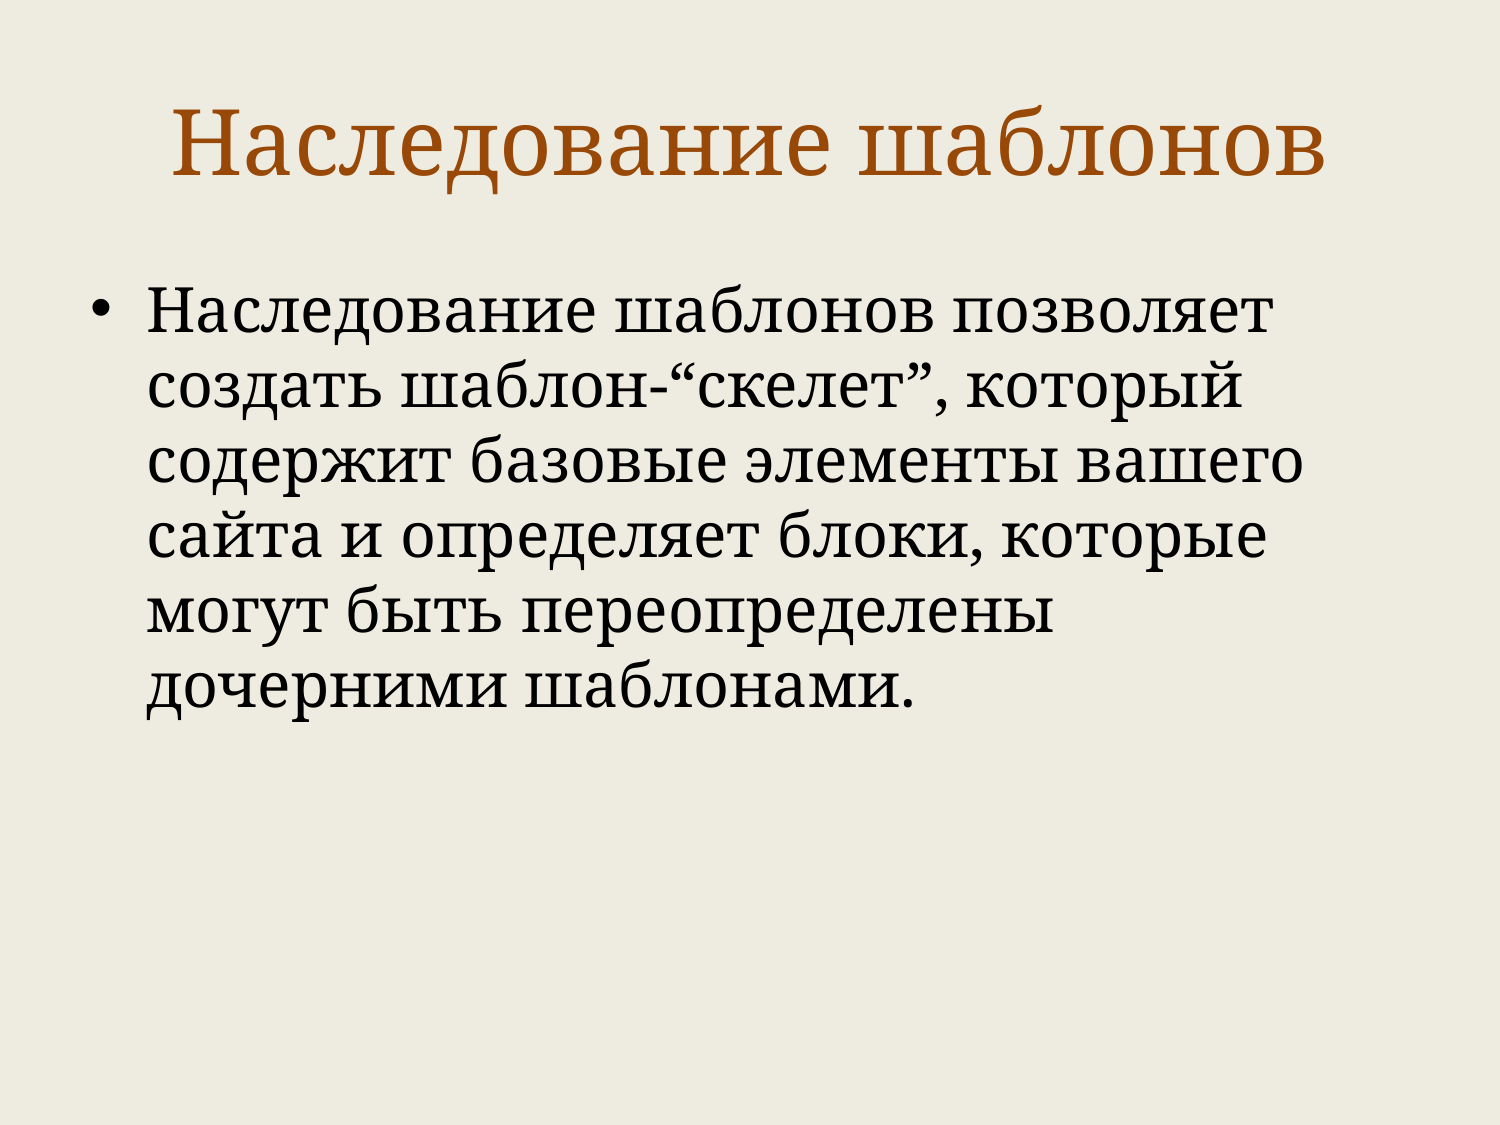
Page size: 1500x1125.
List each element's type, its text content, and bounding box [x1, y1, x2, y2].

title Наследование шаблонов [75, 45, 1425, 233]
list Наследование шаблонов позволяет создать шаблон-“скелет”, который содержит базовые элементы вашего сайта и определяет блоки, которые могут быть переопределены дочерними шаблонами. [75, 262, 1425, 1005]
